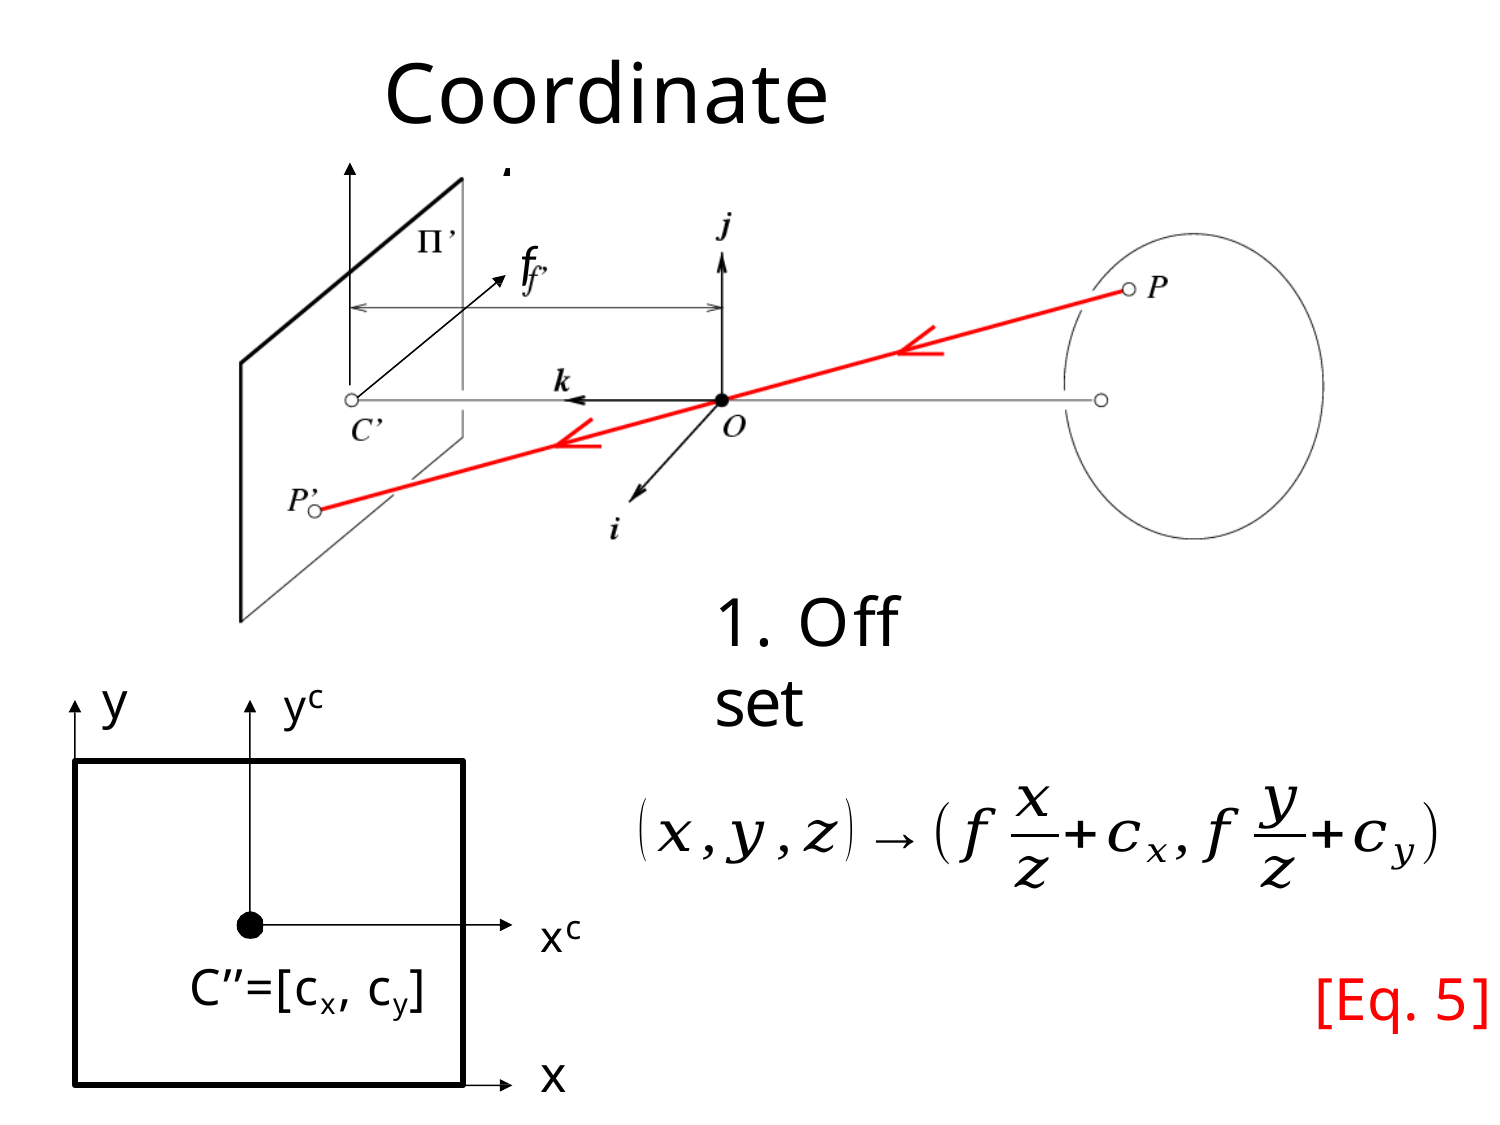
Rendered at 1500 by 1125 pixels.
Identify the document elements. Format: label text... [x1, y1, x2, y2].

text_box C’’=[cx, cy] [187, 953, 443, 1021]
text_box xc [537, 863, 585, 962]
text_box yc [281, 631, 328, 730]
text_box [243, 699, 257, 924]
text_box [236, 911, 264, 939]
title Coordinate systems [381, 38, 1119, 176]
text_box [249, 918, 513, 932]
text_box [Eq. 5] [1312, 959, 1499, 1032]
text_box 1. Off set [712, 577, 997, 740]
text_box [356, 275, 506, 399]
text_box [68, 699, 82, 1086]
text_box f [518, 228, 539, 291]
text_box y [100, 666, 132, 729]
text_box x [537, 1040, 570, 1103]
text_box [343, 162, 357, 386]
text_box [76, 760, 463, 1084]
text_box [238, 176, 1325, 624]
text_box [74, 1079, 513, 1092]
